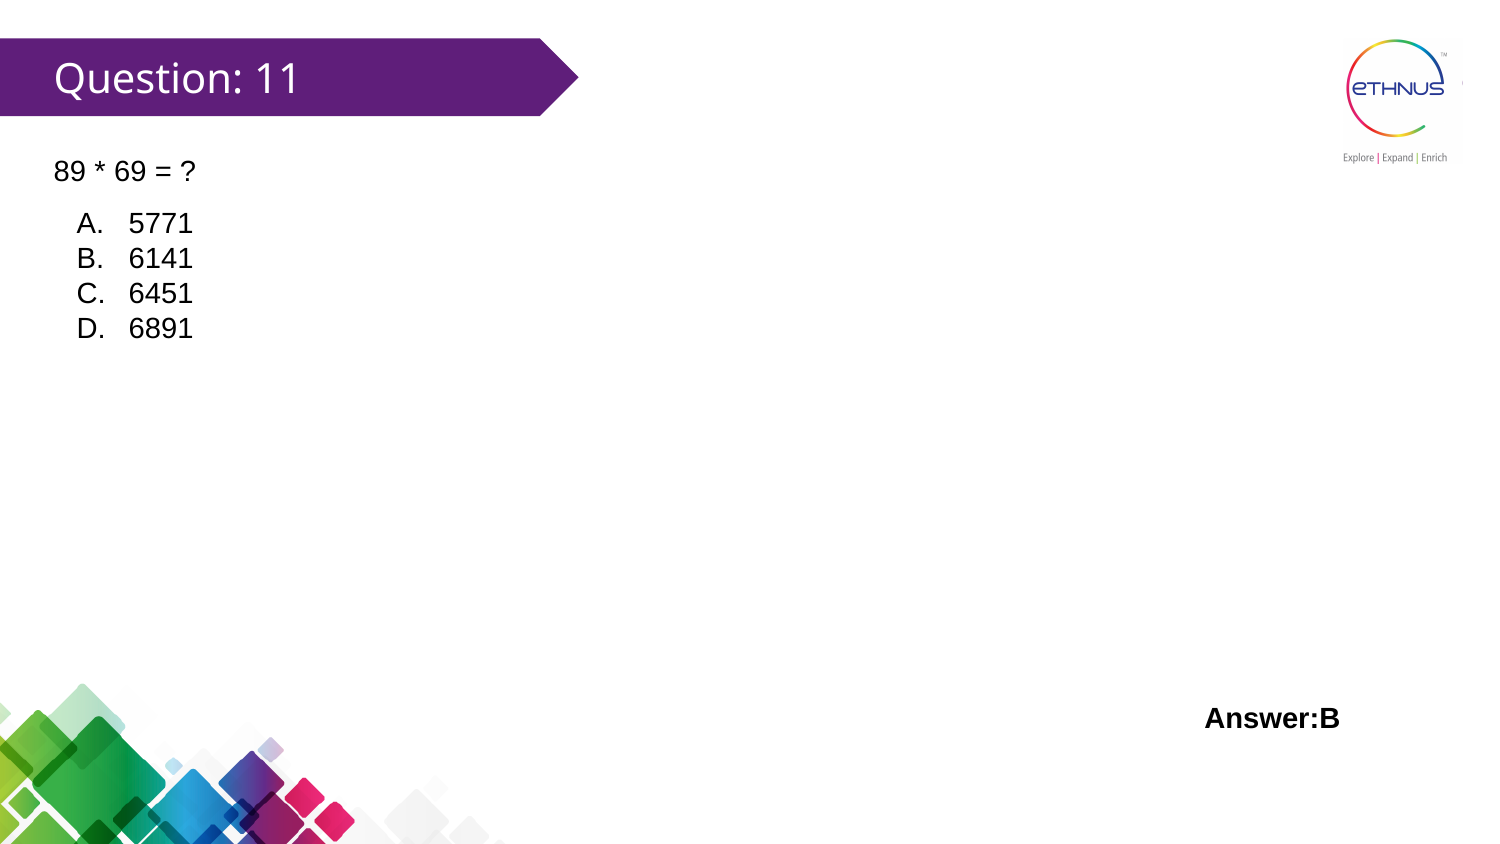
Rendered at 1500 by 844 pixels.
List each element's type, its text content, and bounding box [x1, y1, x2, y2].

picture [1343, 38, 1463, 165]
text_box [518, 38, 579, 117]
picture [0, 668, 732, 844]
text_box Question: 11 [53, 38, 518, 117]
text_box [0, 38, 53, 117]
text_box Answer:B [1189, 684, 1446, 763]
text_box 89 * 69 = ? 5771 6141 6451 6891 [53, 152, 1265, 669]
